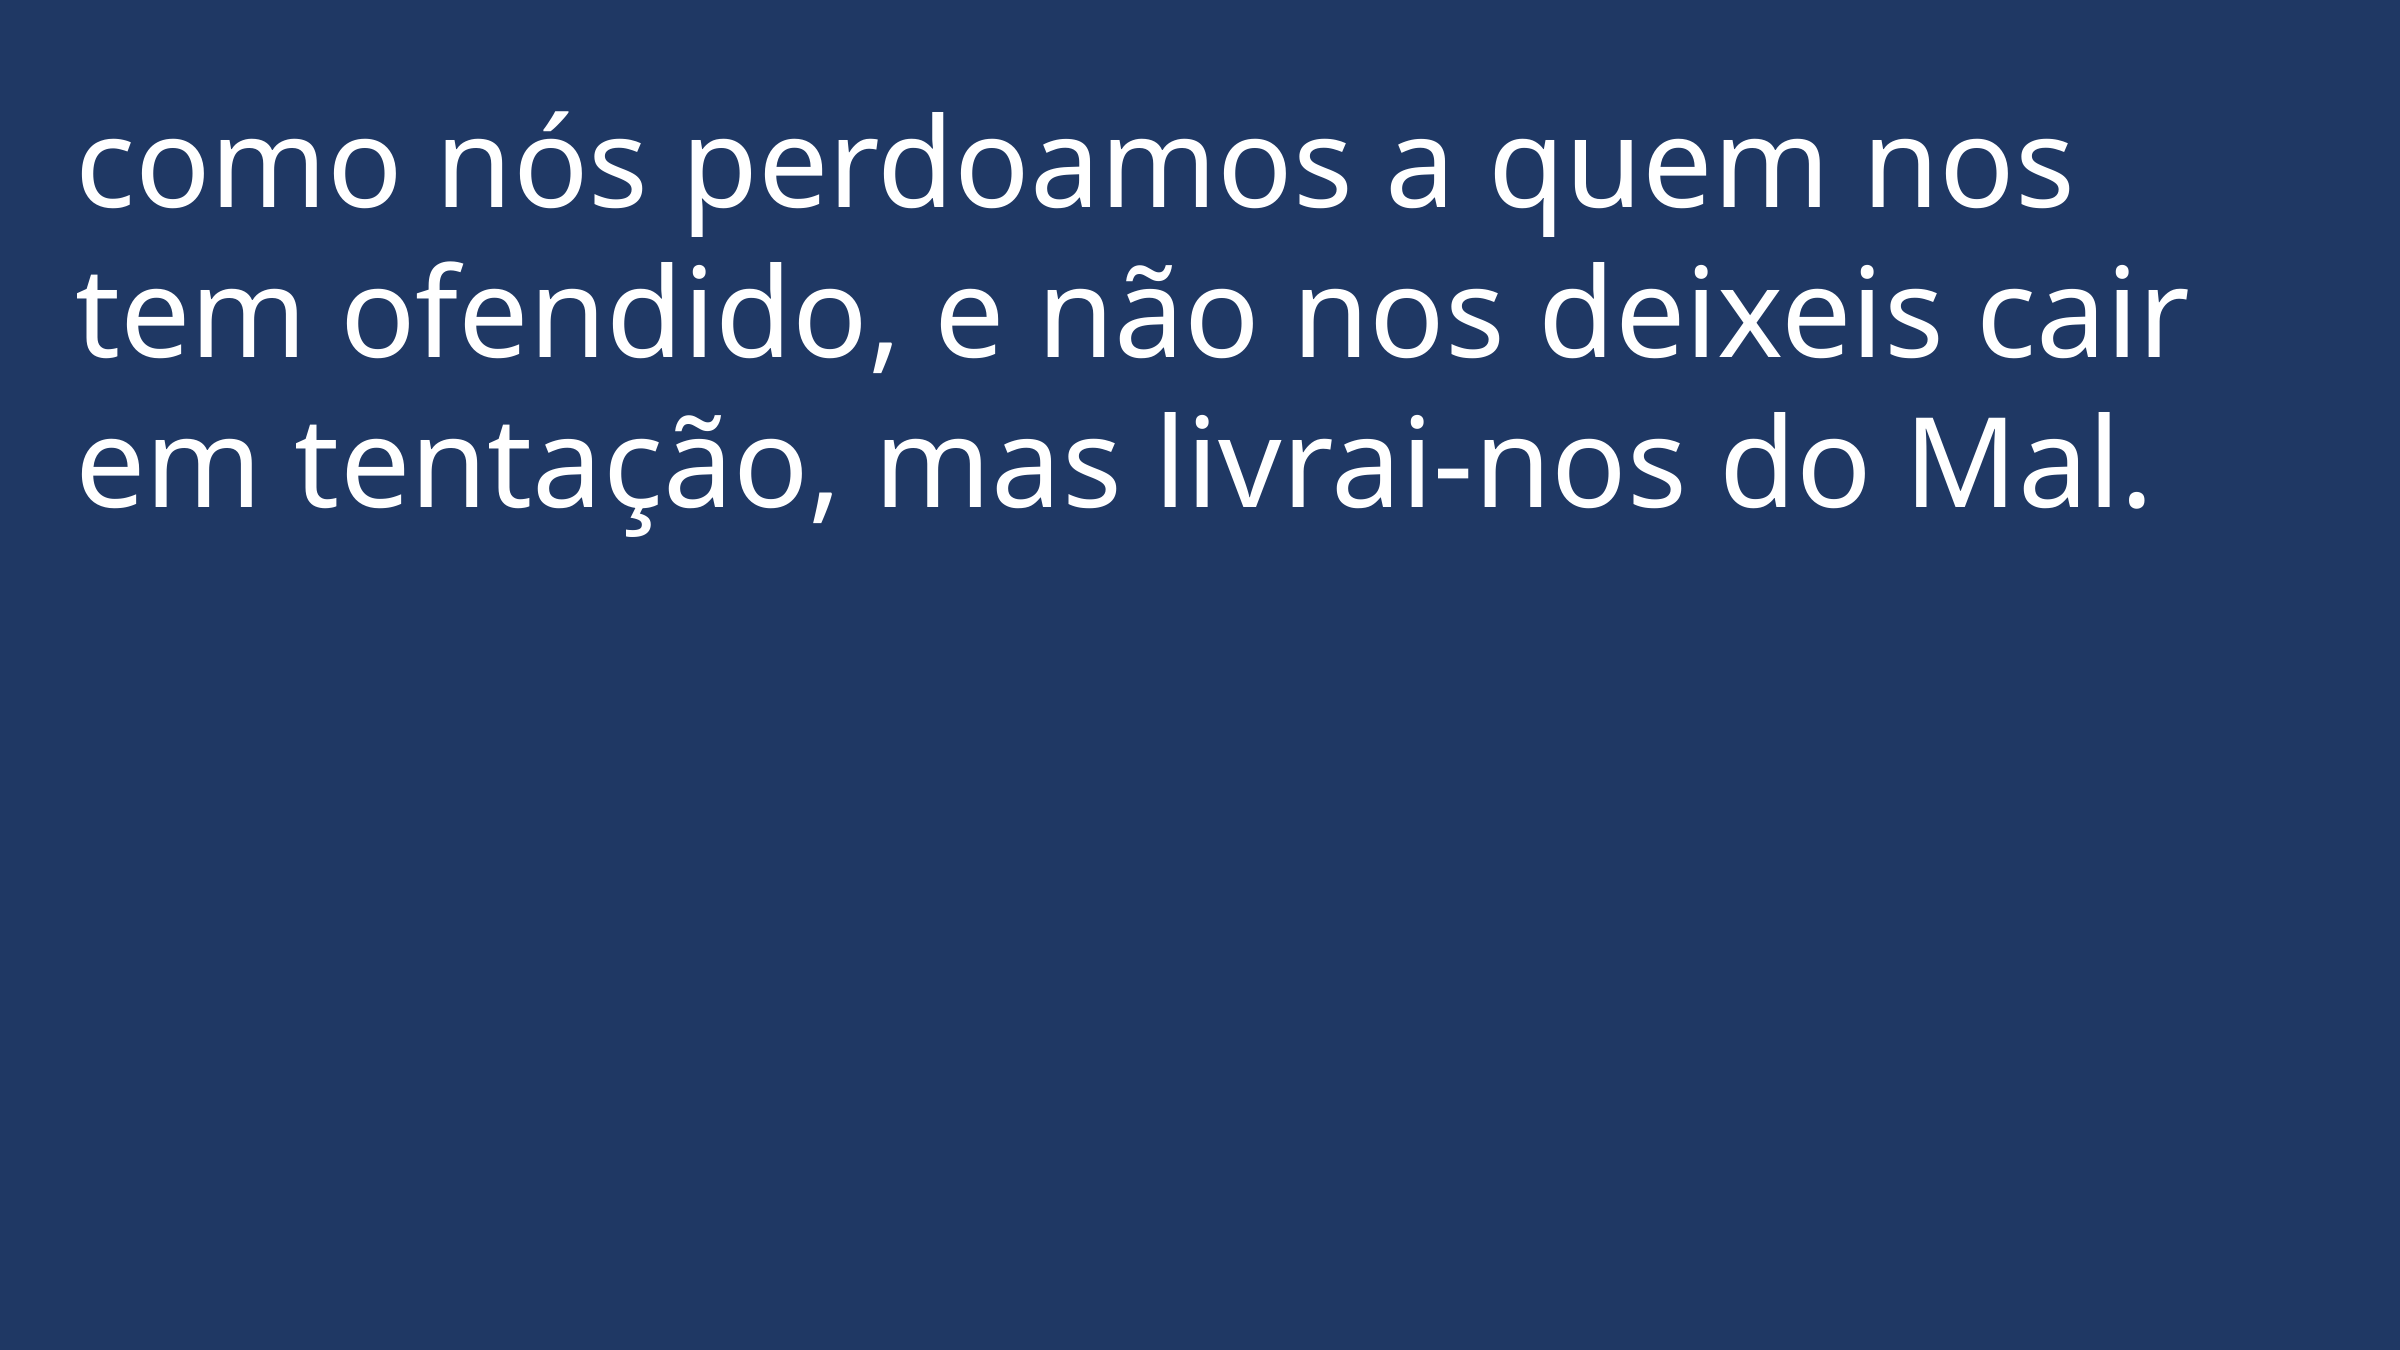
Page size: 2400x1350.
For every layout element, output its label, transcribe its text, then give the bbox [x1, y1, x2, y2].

text_box como nós perdoamos a quem nos tem ofendido, e não nos deixeis cair em tentação, mas livrai-nos do Mal. [74, 74, 2325, 540]
